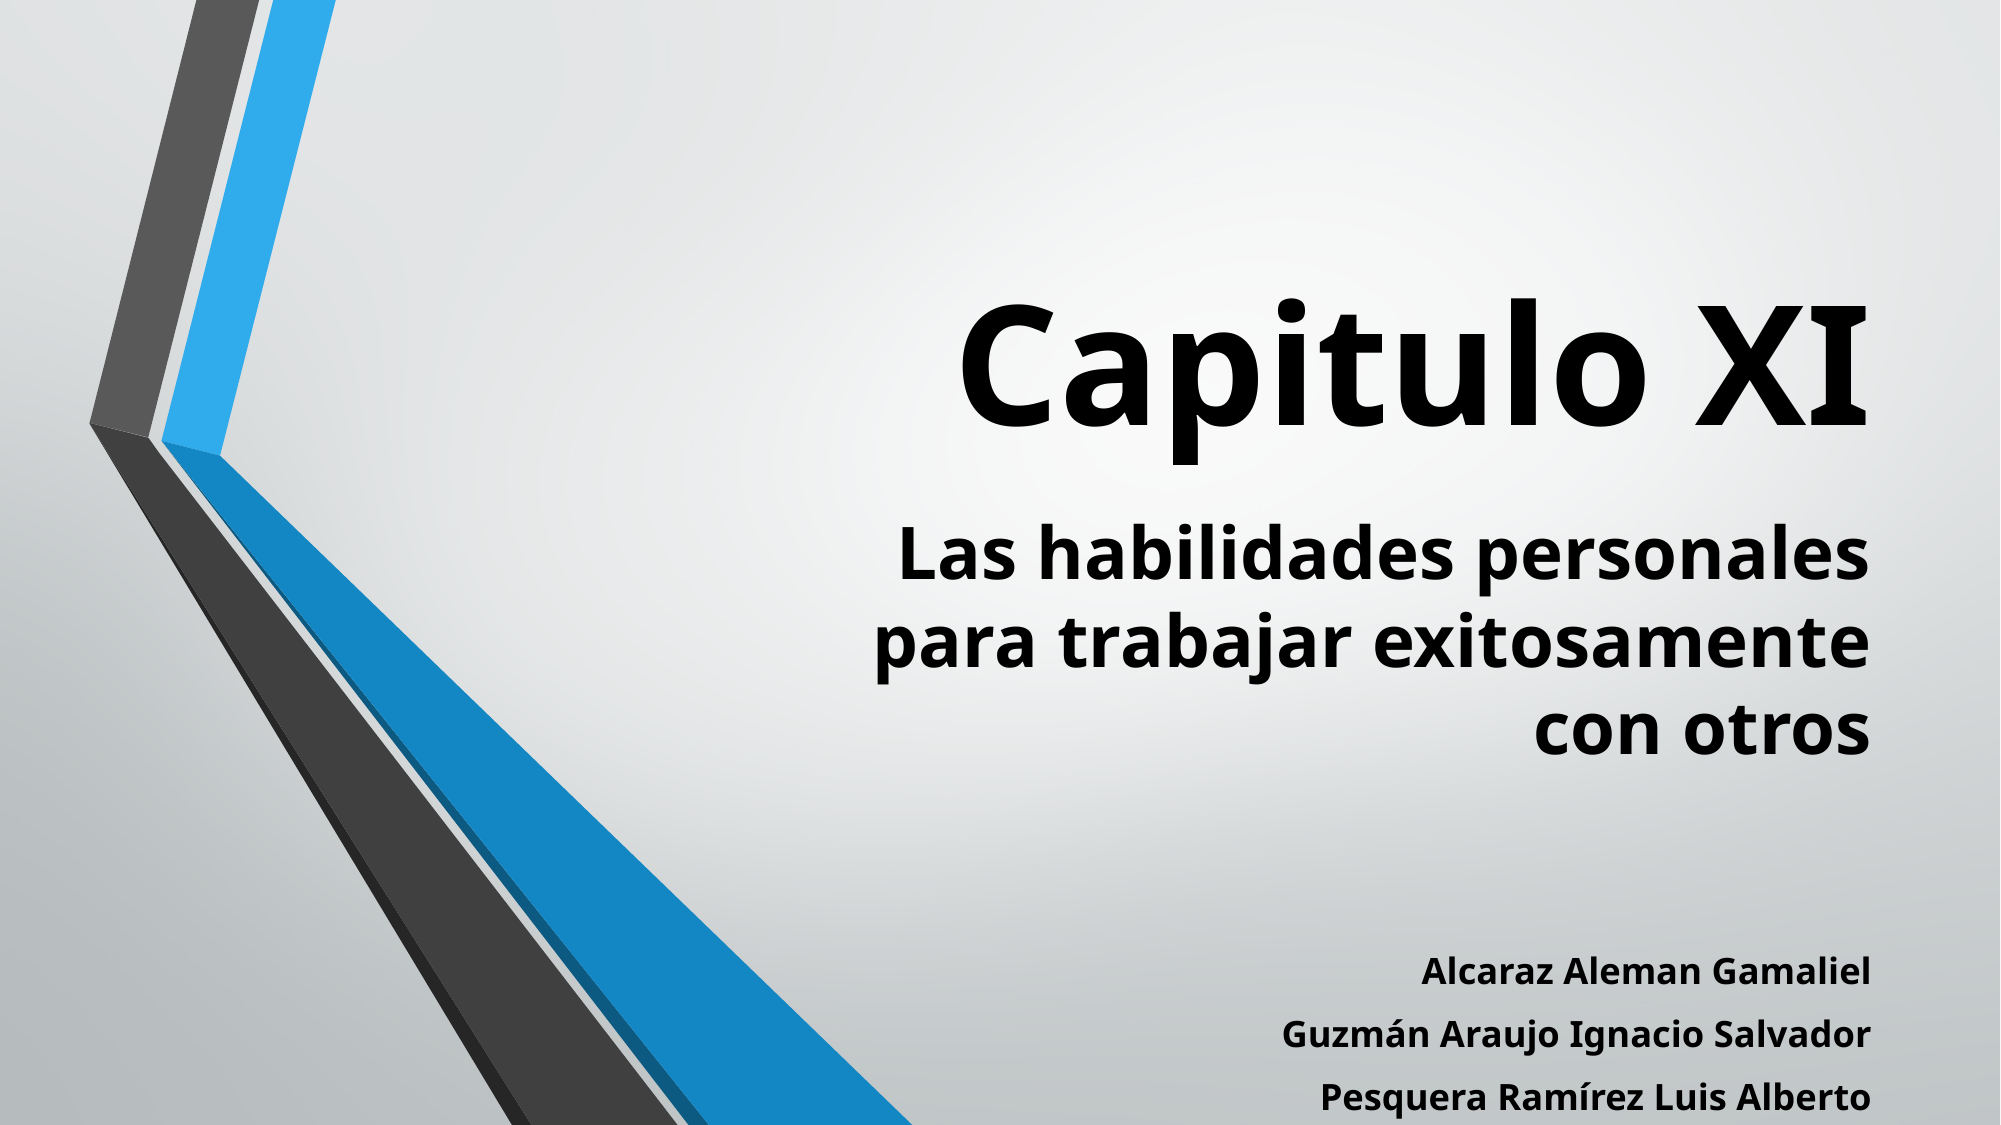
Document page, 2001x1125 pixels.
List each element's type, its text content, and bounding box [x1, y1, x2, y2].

subtitle Las habilidades personales para trabajar exitosamente con otros Alcaraz Aleman Gamaliel Guzmán Araujo Ignacio Salvador Pesquera Ramírez Luis Alberto [740, 499, 1887, 1125]
title Capitulo XI [480, 36, 1887, 467]
